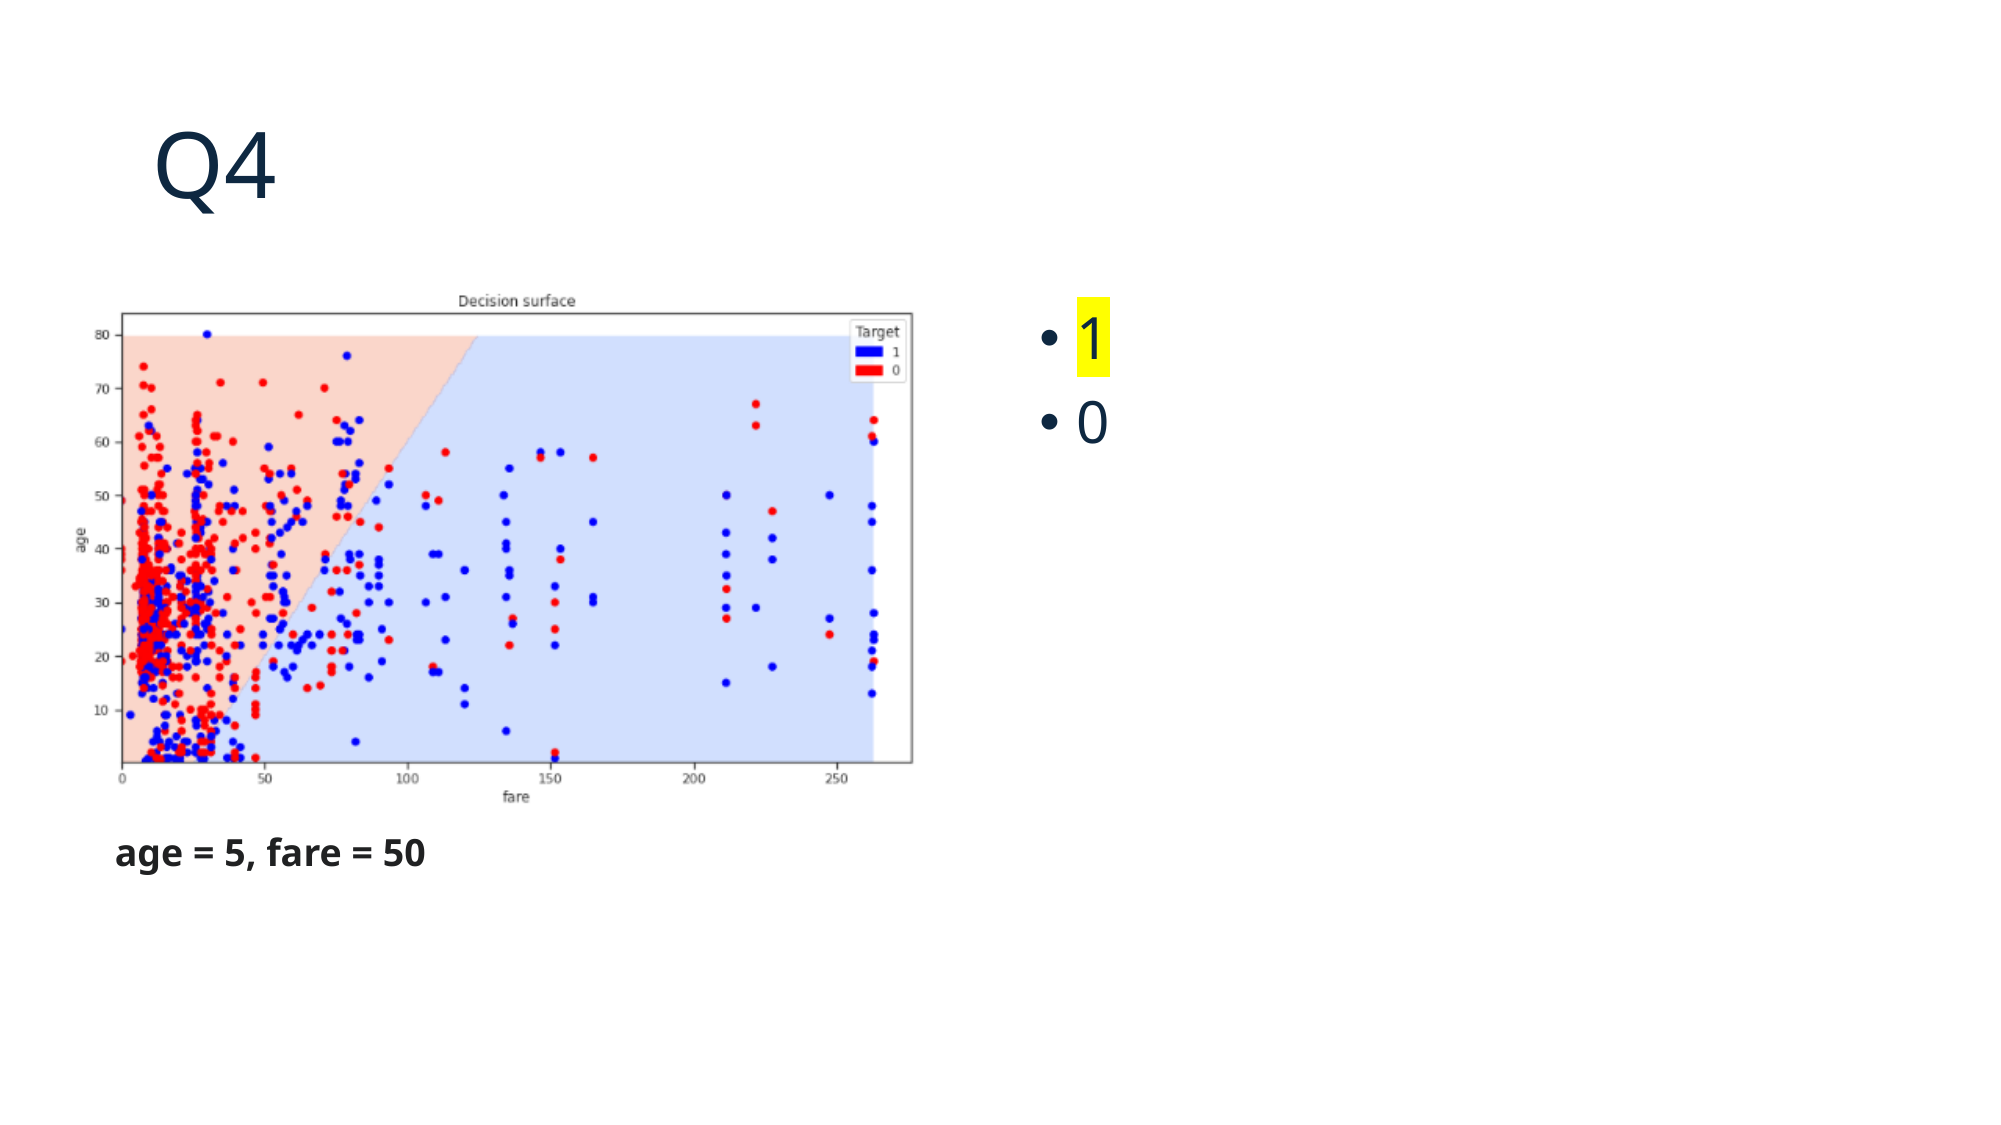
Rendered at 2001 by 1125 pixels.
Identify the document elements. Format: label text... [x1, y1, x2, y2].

title Q4 [137, 59, 1863, 278]
text_box age = 5, fare = 50 [99, 821, 1100, 881]
picture [45, 276, 952, 822]
text_box 1 0 [1024, 301, 1774, 1016]
